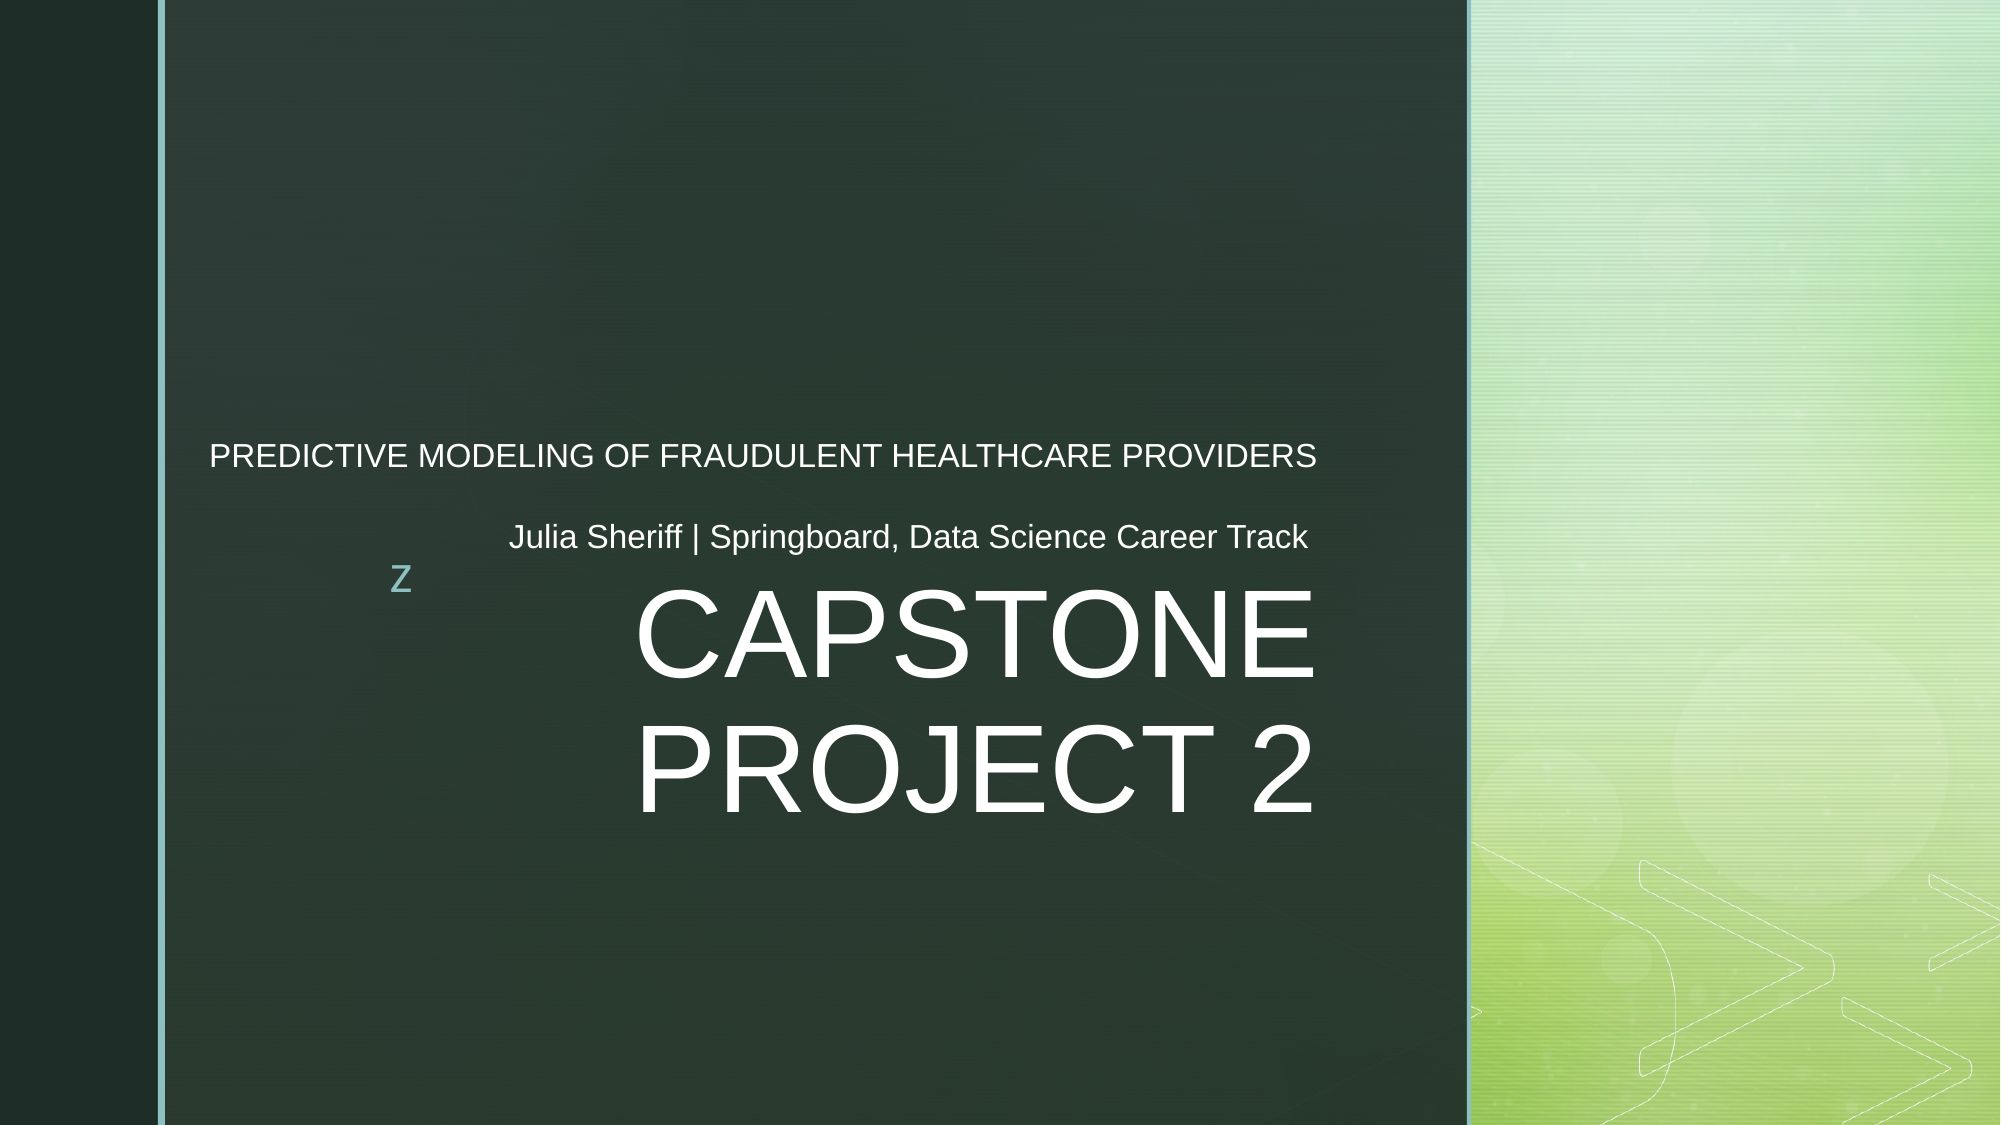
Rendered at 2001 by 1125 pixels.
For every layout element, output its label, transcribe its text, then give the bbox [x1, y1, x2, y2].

subtitle PREDICTIVE MODELING OF FRAUDULENT HEALTHCARE PROVIDERS Julia Sheriff | Springboard, Data Science Career Track [0, 372, 1334, 563]
title CAPSTONE PROJECT 2 [428, 563, 1334, 935]
picture [1472, 0, 2001, 1125]
